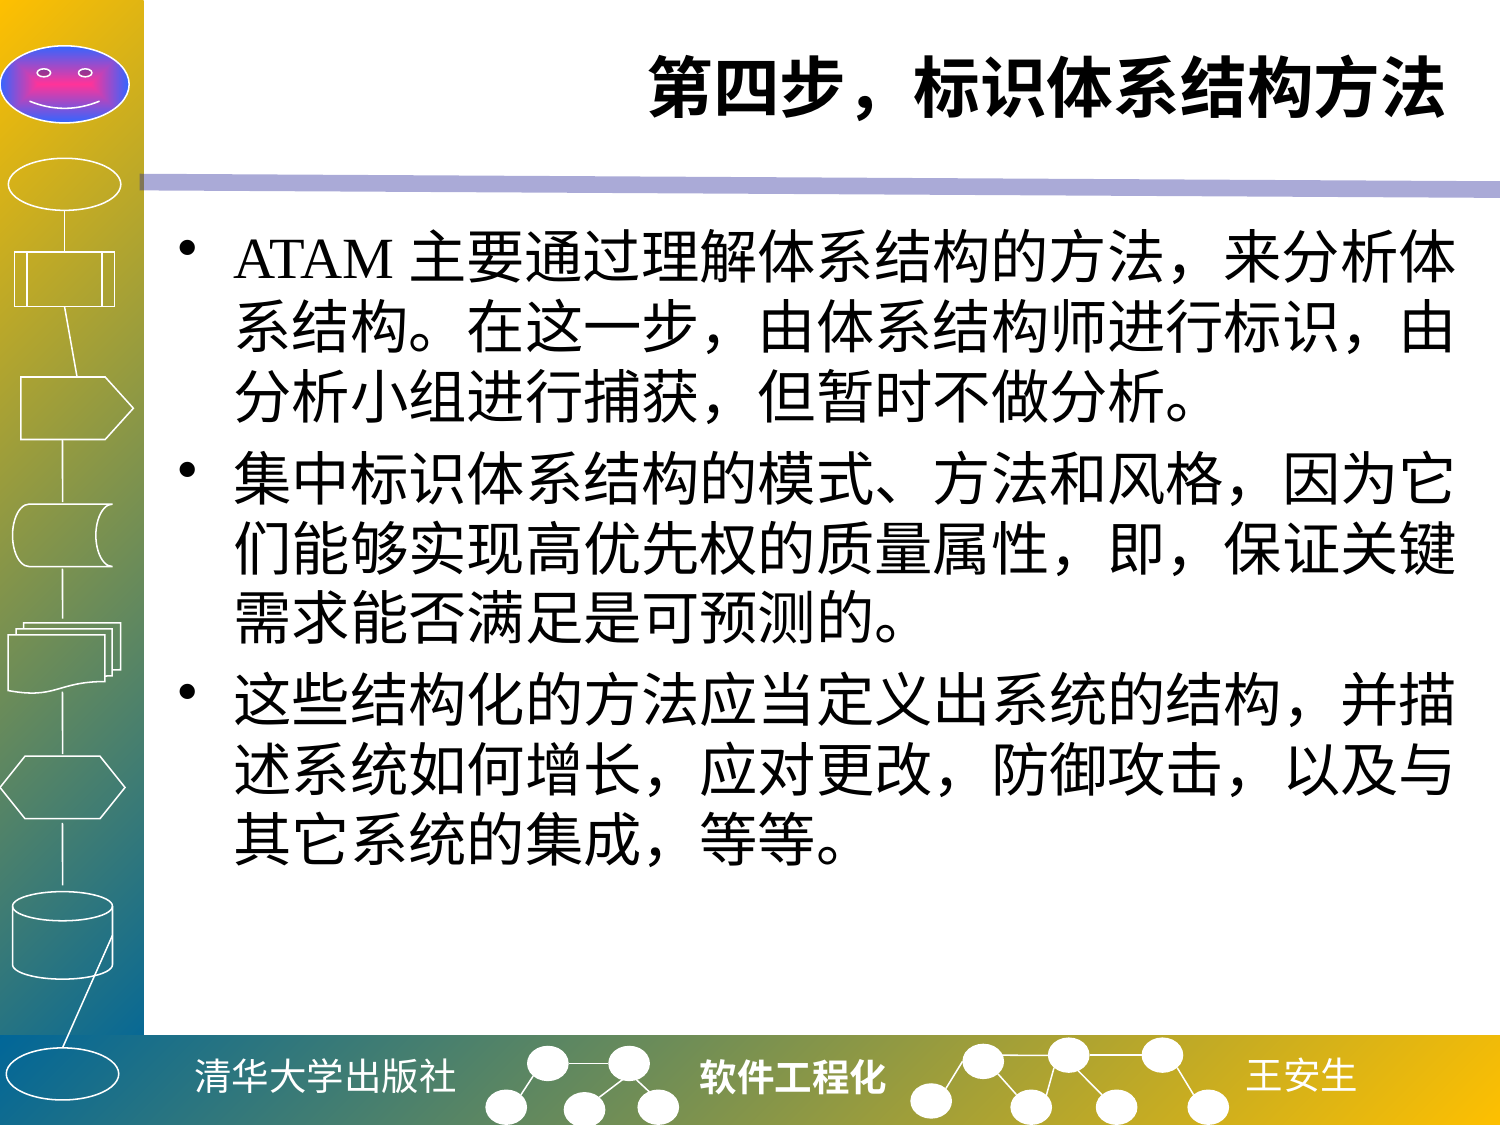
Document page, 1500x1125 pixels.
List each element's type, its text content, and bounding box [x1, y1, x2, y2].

title 第四步，标识体系结构方法 [187, 24, 1463, 147]
list ATAM主要通过理解体系结构的方法，来分析体系结构。在这一步，由体系结构师进行标识，由分析小组进行捕获，但暂时不做分析。 集中标识体系结构的模式、方法和风格，因为它们能够实现高优先权的质量属性，即，保证关键需求能否满足是可预测的。 这些结构化的方法应当定义出系统的结构，并描述系统如何增长，应对更改，防御攻击，以及与其它系统的集成，等等。 [162, 212, 1476, 1017]
